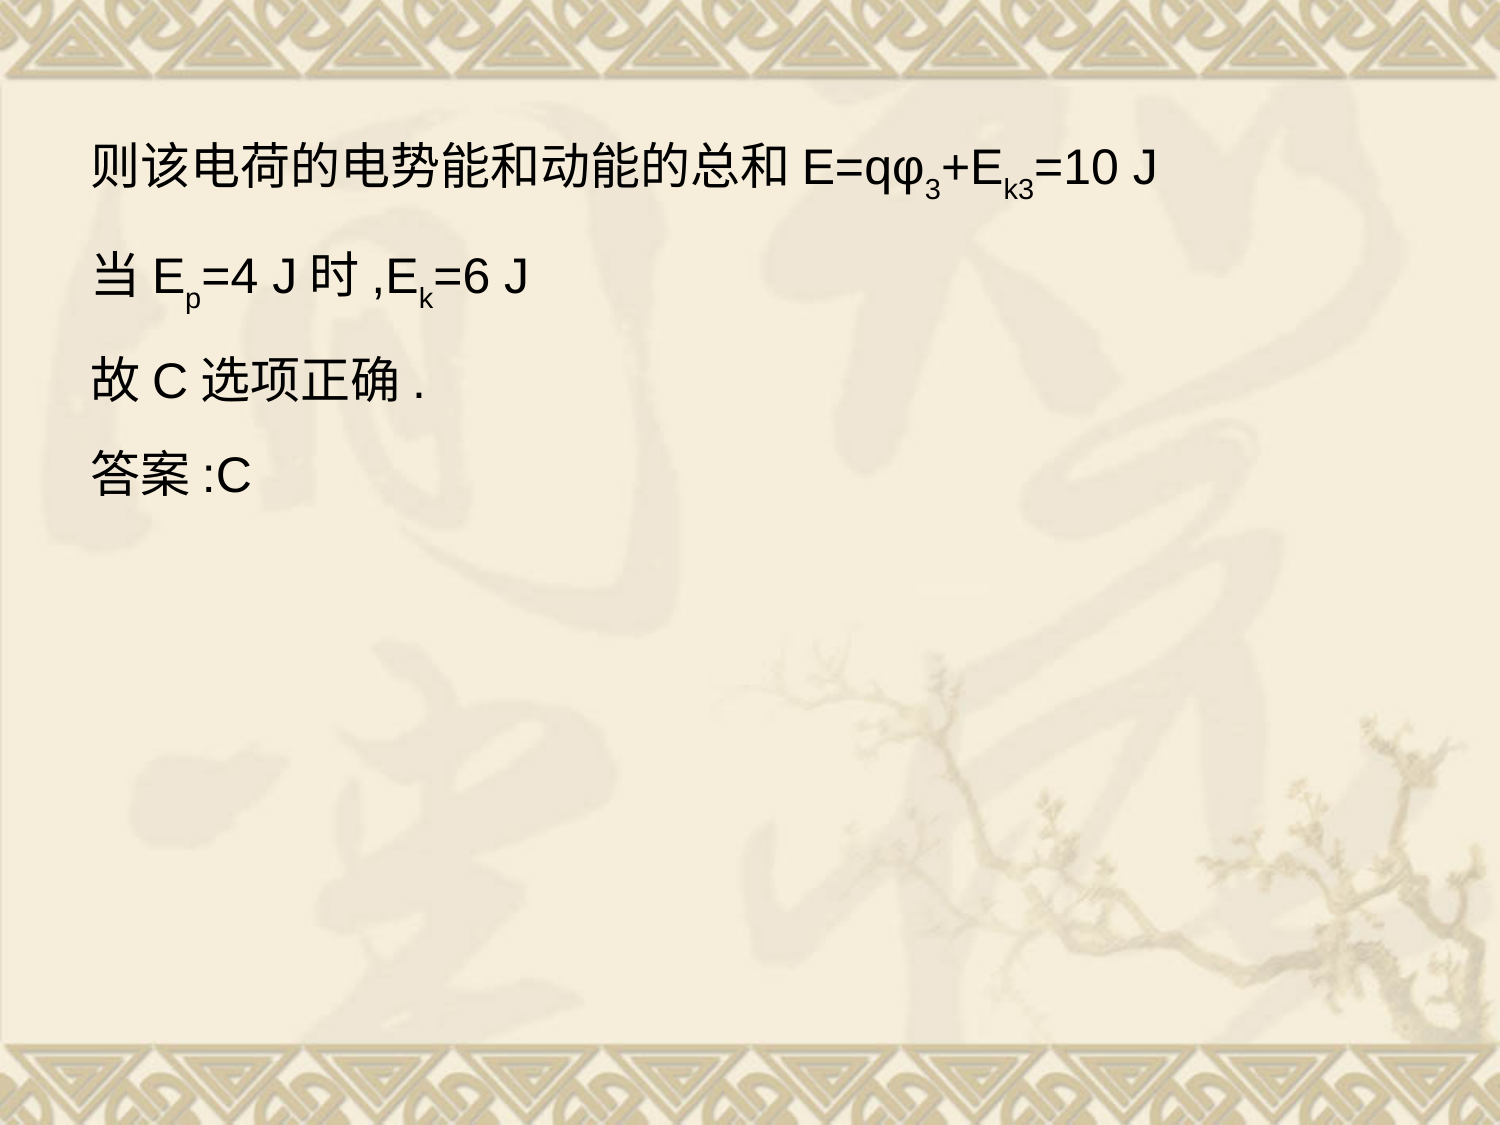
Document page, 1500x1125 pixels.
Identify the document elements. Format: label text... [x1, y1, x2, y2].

picture [0, 0, 1500, 1125]
list 则该电荷的电势能和动能的总和E=qφ3+Ek3=10 J 当Ep=4 J时,Ek=6 J 故C选项正确. 答案:C [75, 98, 1425, 1052]
